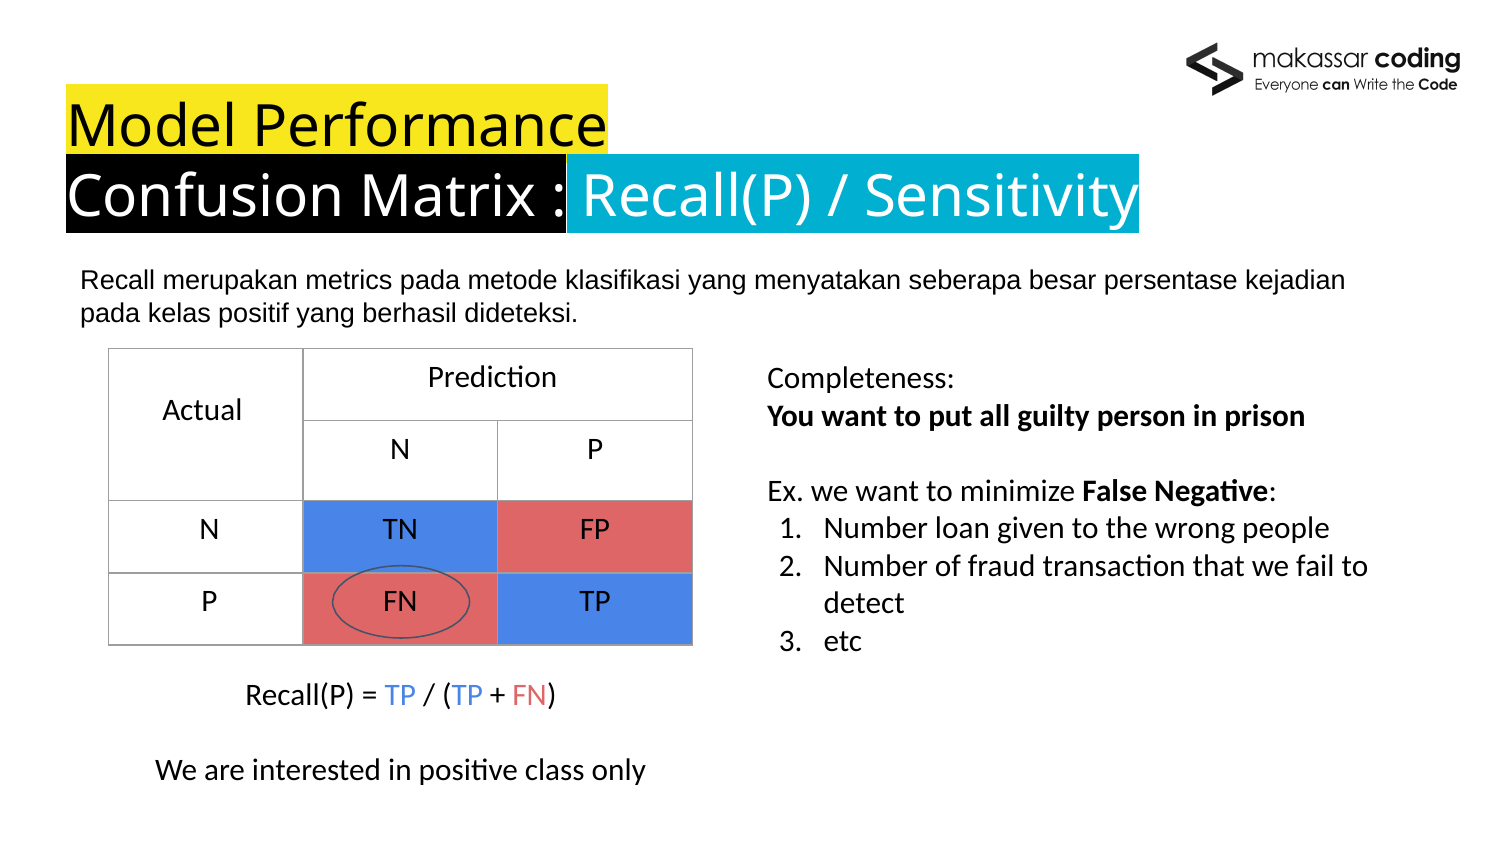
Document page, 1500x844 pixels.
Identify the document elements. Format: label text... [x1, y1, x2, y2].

text_box [332, 565, 470, 639]
table_header Prediction [304, 349, 692, 420]
text_box Recall(P) = TP / (TP + FN) We are interested in positive class only [144, 672, 657, 787]
text_box Recall merupakan metrics pada metode klasifikasi yang menyatakan seberapa besar persentase kejadian pada kelas positif yang berhasil dideteksi. [65, 247, 1385, 343]
table_cell P [498, 421, 692, 500]
table_cell TP [498, 574, 692, 644]
text_box Completeness: You want to put all guilty person in prison Ex. we want to minimize False Negative: Number loan given to the wrong people Number of fraud transaction that we fail to detect etc [765, 355, 1392, 658]
table_cell FP [498, 501, 692, 572]
title Model Performance Confusion Matrix : Recall(P) / Sensitivity [51, 72, 1449, 272]
table_header Actual [109, 349, 302, 500]
picture [1176, 34, 1476, 108]
table_cell N [304, 421, 497, 500]
table_cell P [109, 574, 302, 644]
table_cell TN [304, 501, 497, 572]
table_cell N [109, 501, 302, 572]
table_cell FN [304, 574, 497, 644]
